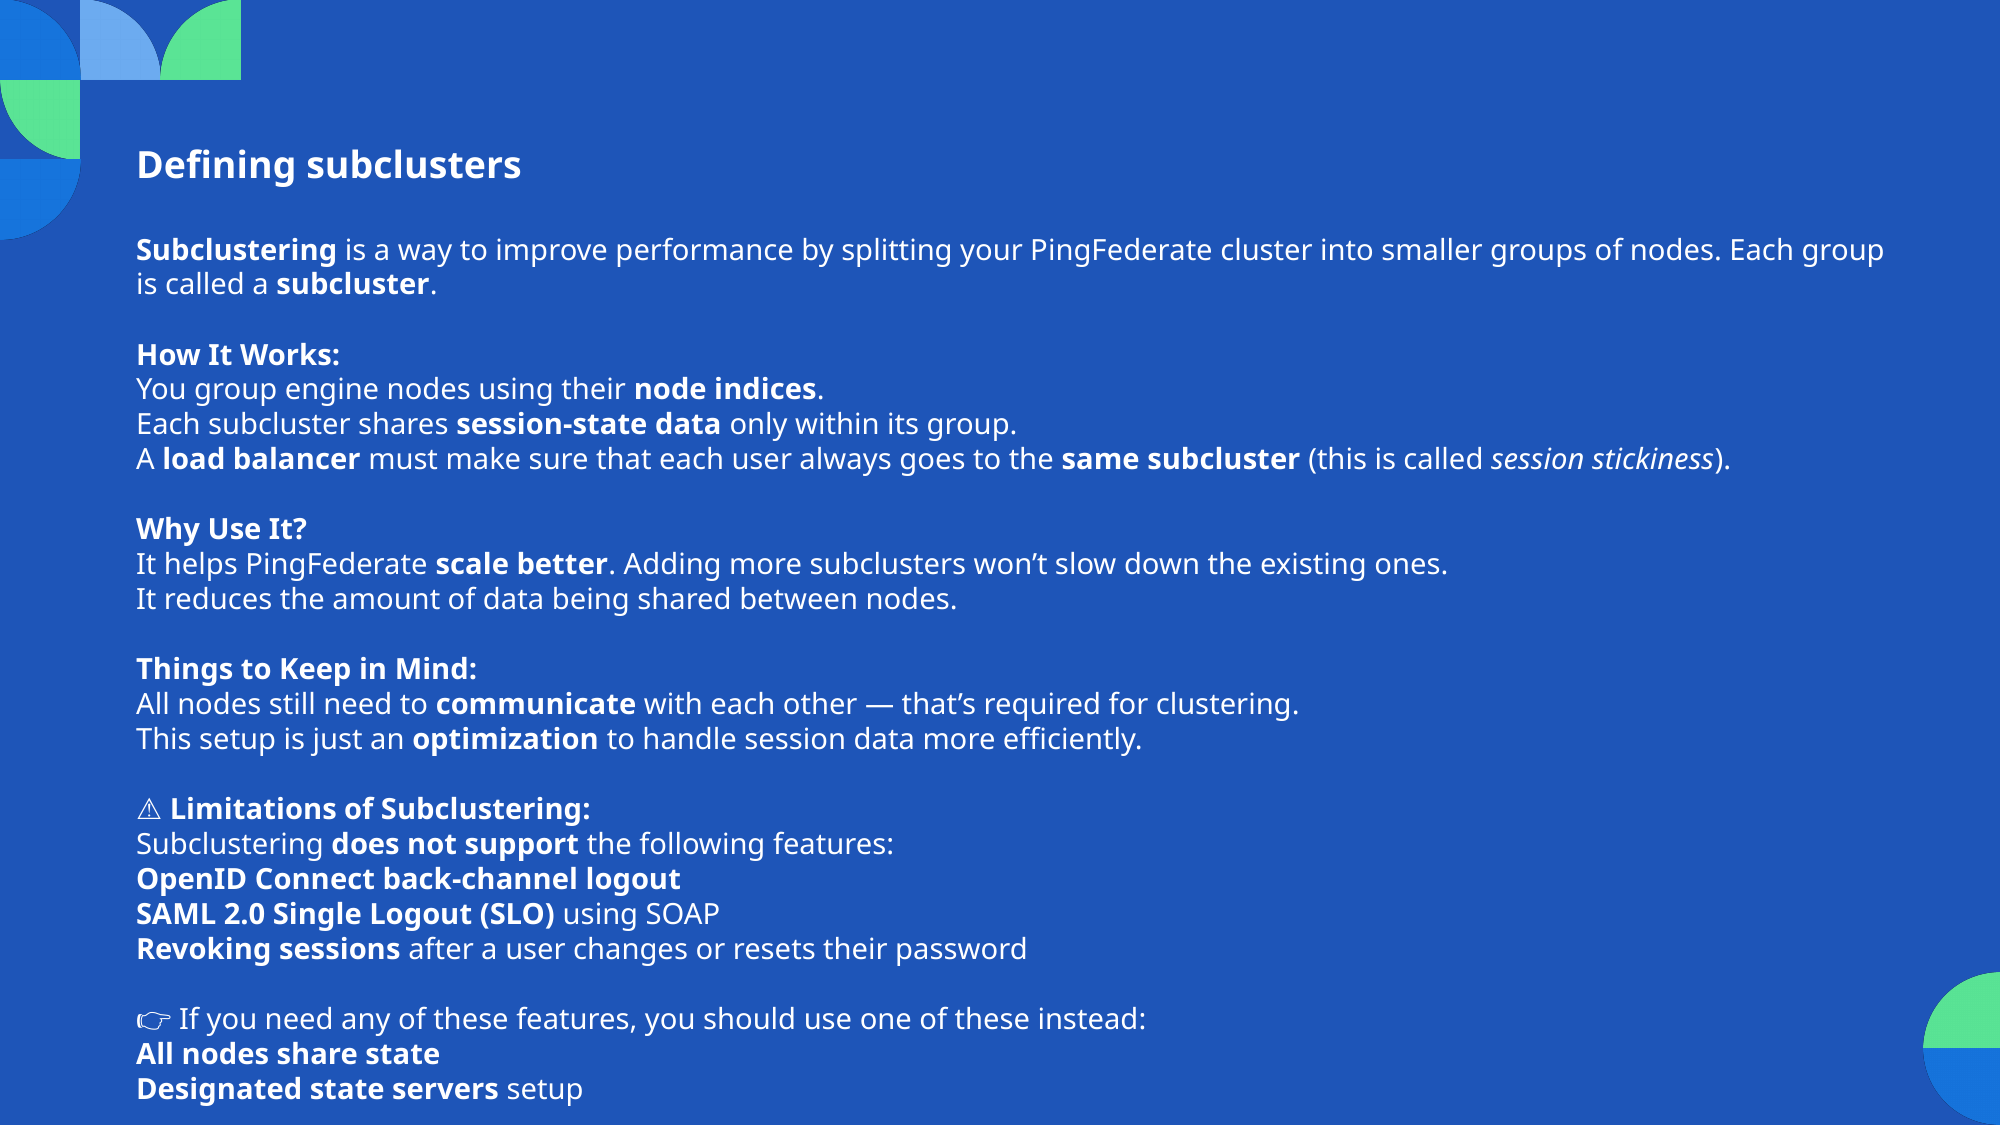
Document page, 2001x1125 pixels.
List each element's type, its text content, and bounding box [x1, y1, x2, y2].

picture [1923, 972, 2000, 1125]
picture [0, 0, 241, 240]
text_box Defining subclusters Subclustering is a way to improve performance by splitting your PingFederate cluster into smaller groups of nodes. Each group is called a subcluster. How It Works: You group engine nodes using their node indices. Each subcluster shares session-state data only within its group. A load balancer must make sure that each user always goes to the same subcluster (this is called session stickiness). Why Use It? It helps PingFederate scale better. Adding more subclusters won’t slow down the existing ones. It reduces the amount of data being shared between nodes. Things to Keep in Mind: All nodes still need to communicate with each other — that’s required for clustering. This setup is just an optimization to handle session data more efficiently. ⚠️ Limitations of Subclustering: Subclustering does not support the following features: OpenID Connect back-channel logout SAML 2.0 Single Logout (SLO) using SOAP Revoking sessions after a user changes or resets their password 👉 If you need any of these features, you should use one of these instead: All nodes share state Designated state servers setup [121, 133, 1903, 1125]
